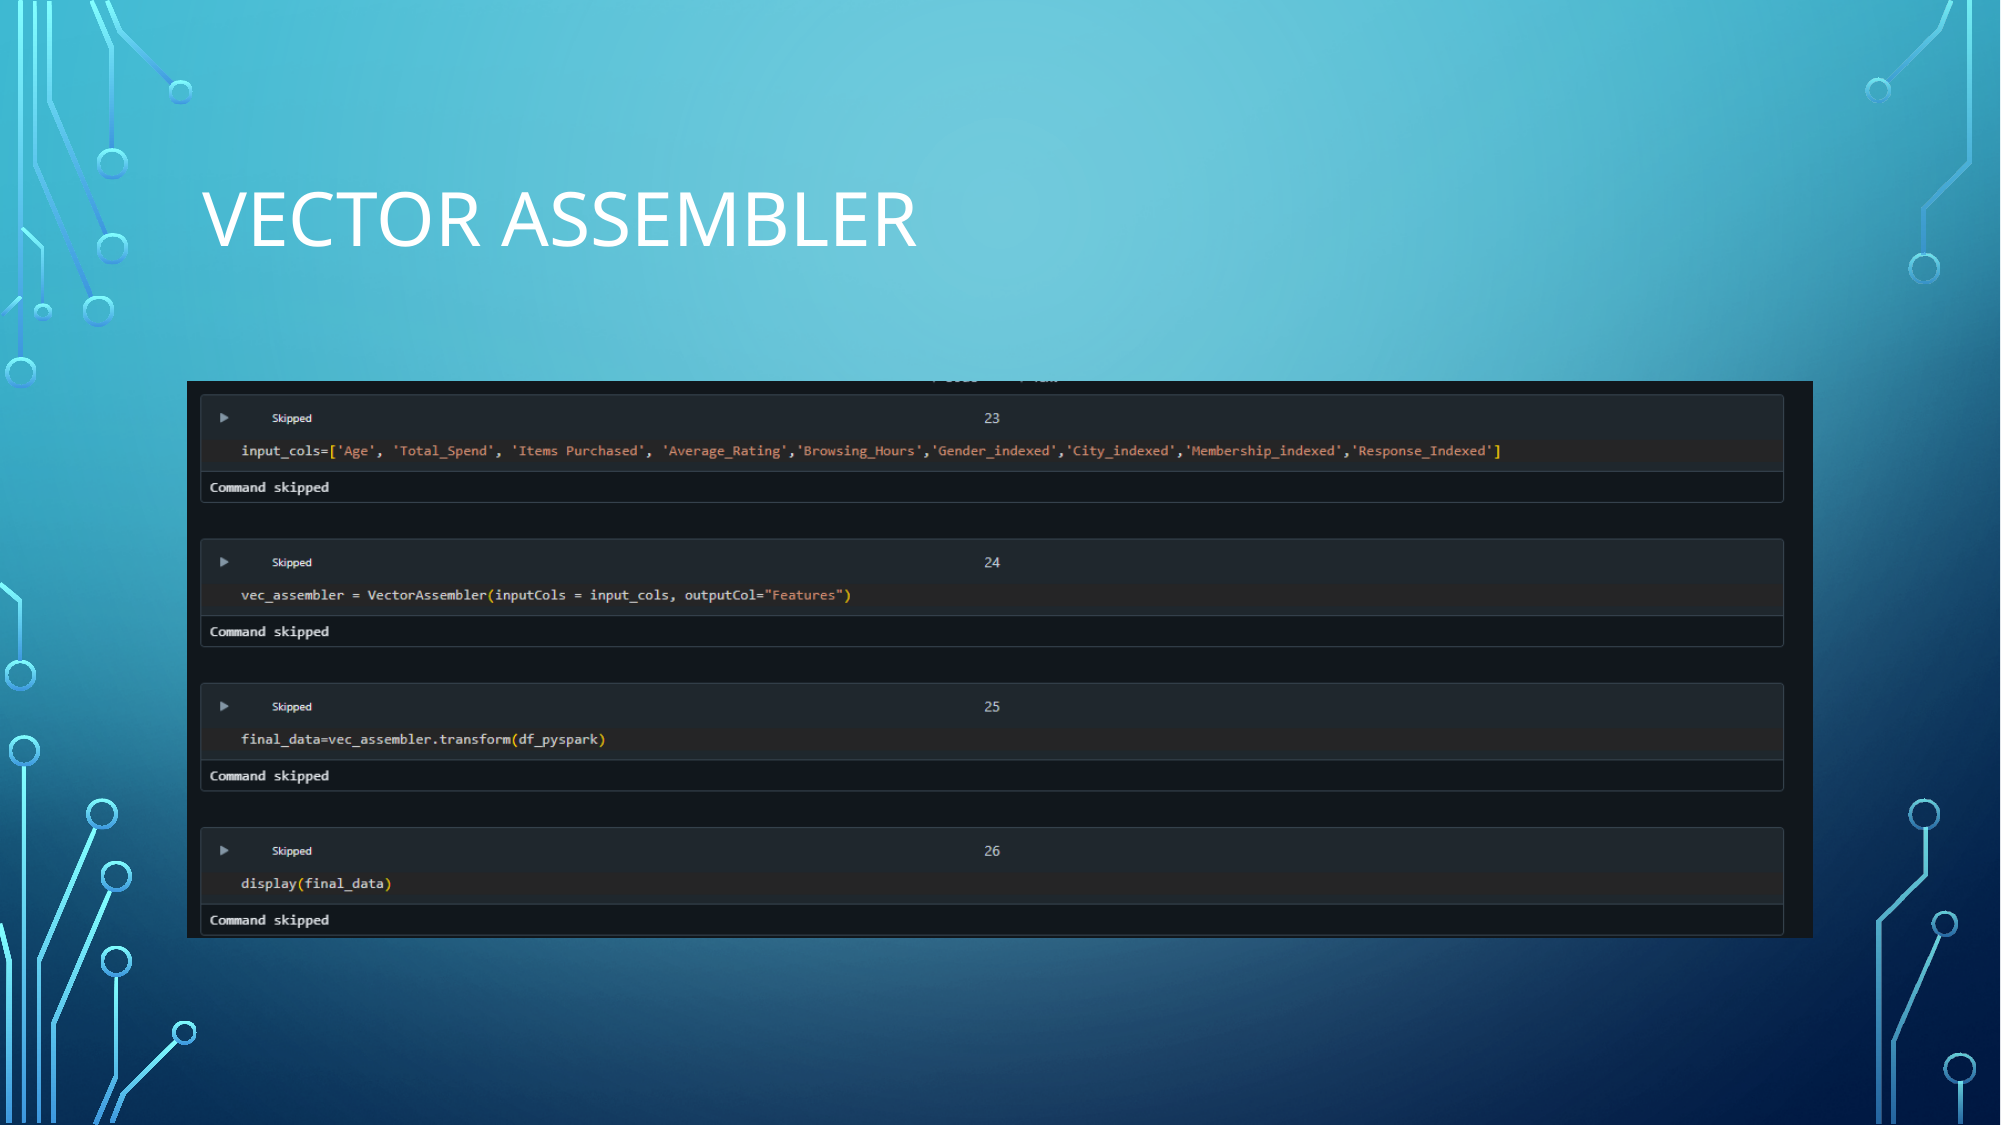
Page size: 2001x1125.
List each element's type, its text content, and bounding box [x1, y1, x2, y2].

title Vector Assembler [187, 101, 1813, 344]
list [186, 381, 1813, 938]
